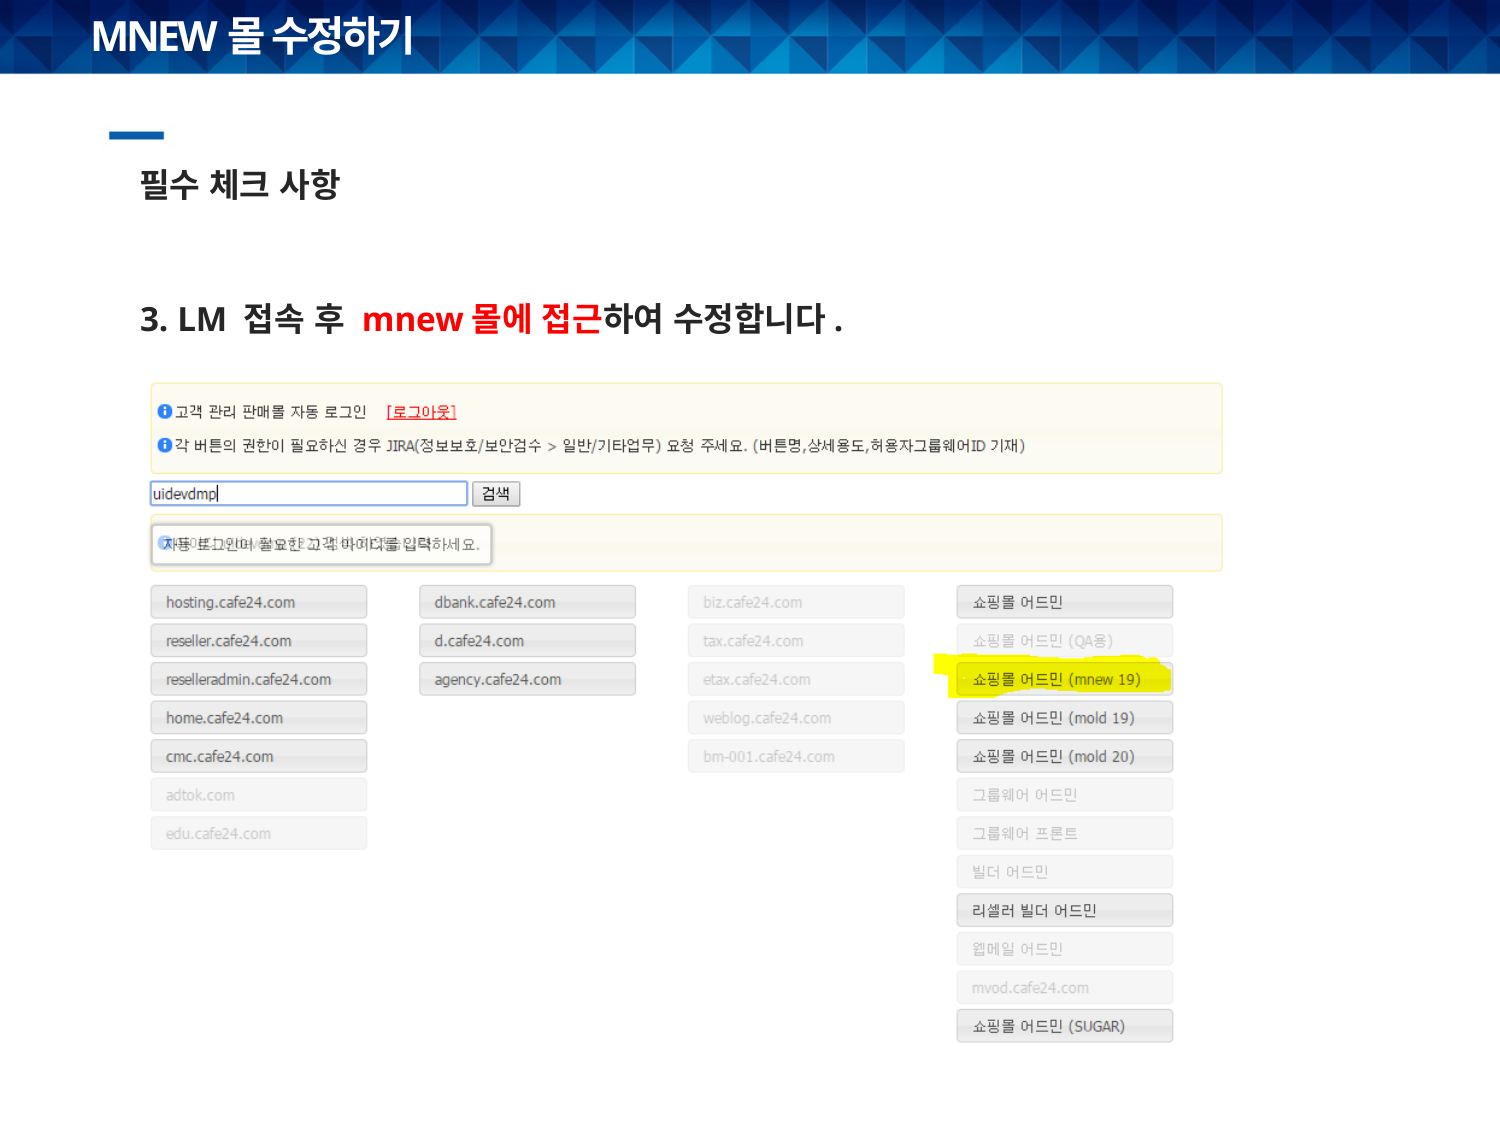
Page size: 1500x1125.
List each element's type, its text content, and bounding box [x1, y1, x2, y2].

picture [0, 0, 1500, 1125]
text_box 3. LM 접속 후 mnew몰에 접근하여 수정합니다. [125, 270, 868, 346]
title MNEW몰 수정하기 [75, 2, 1425, 71]
text_box 필수 체크 사항 [124, 137, 356, 213]
